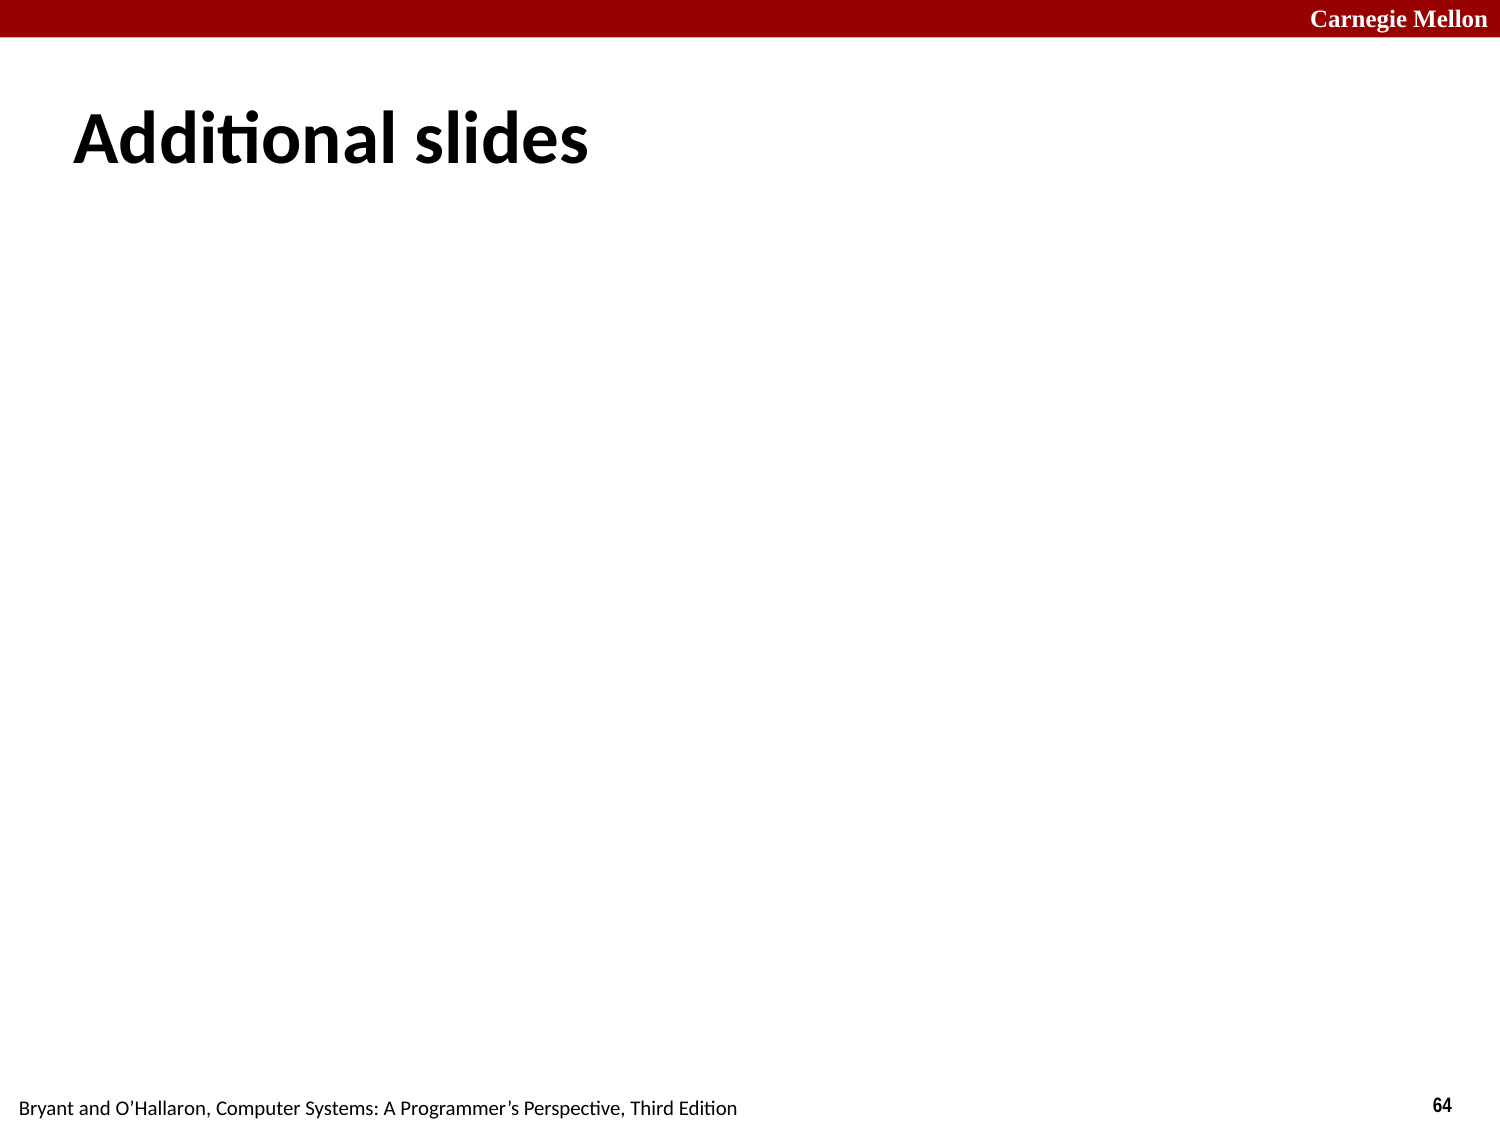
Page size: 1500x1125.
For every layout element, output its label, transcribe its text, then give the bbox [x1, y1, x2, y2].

title Additional slides [58, 71, 1305, 197]
